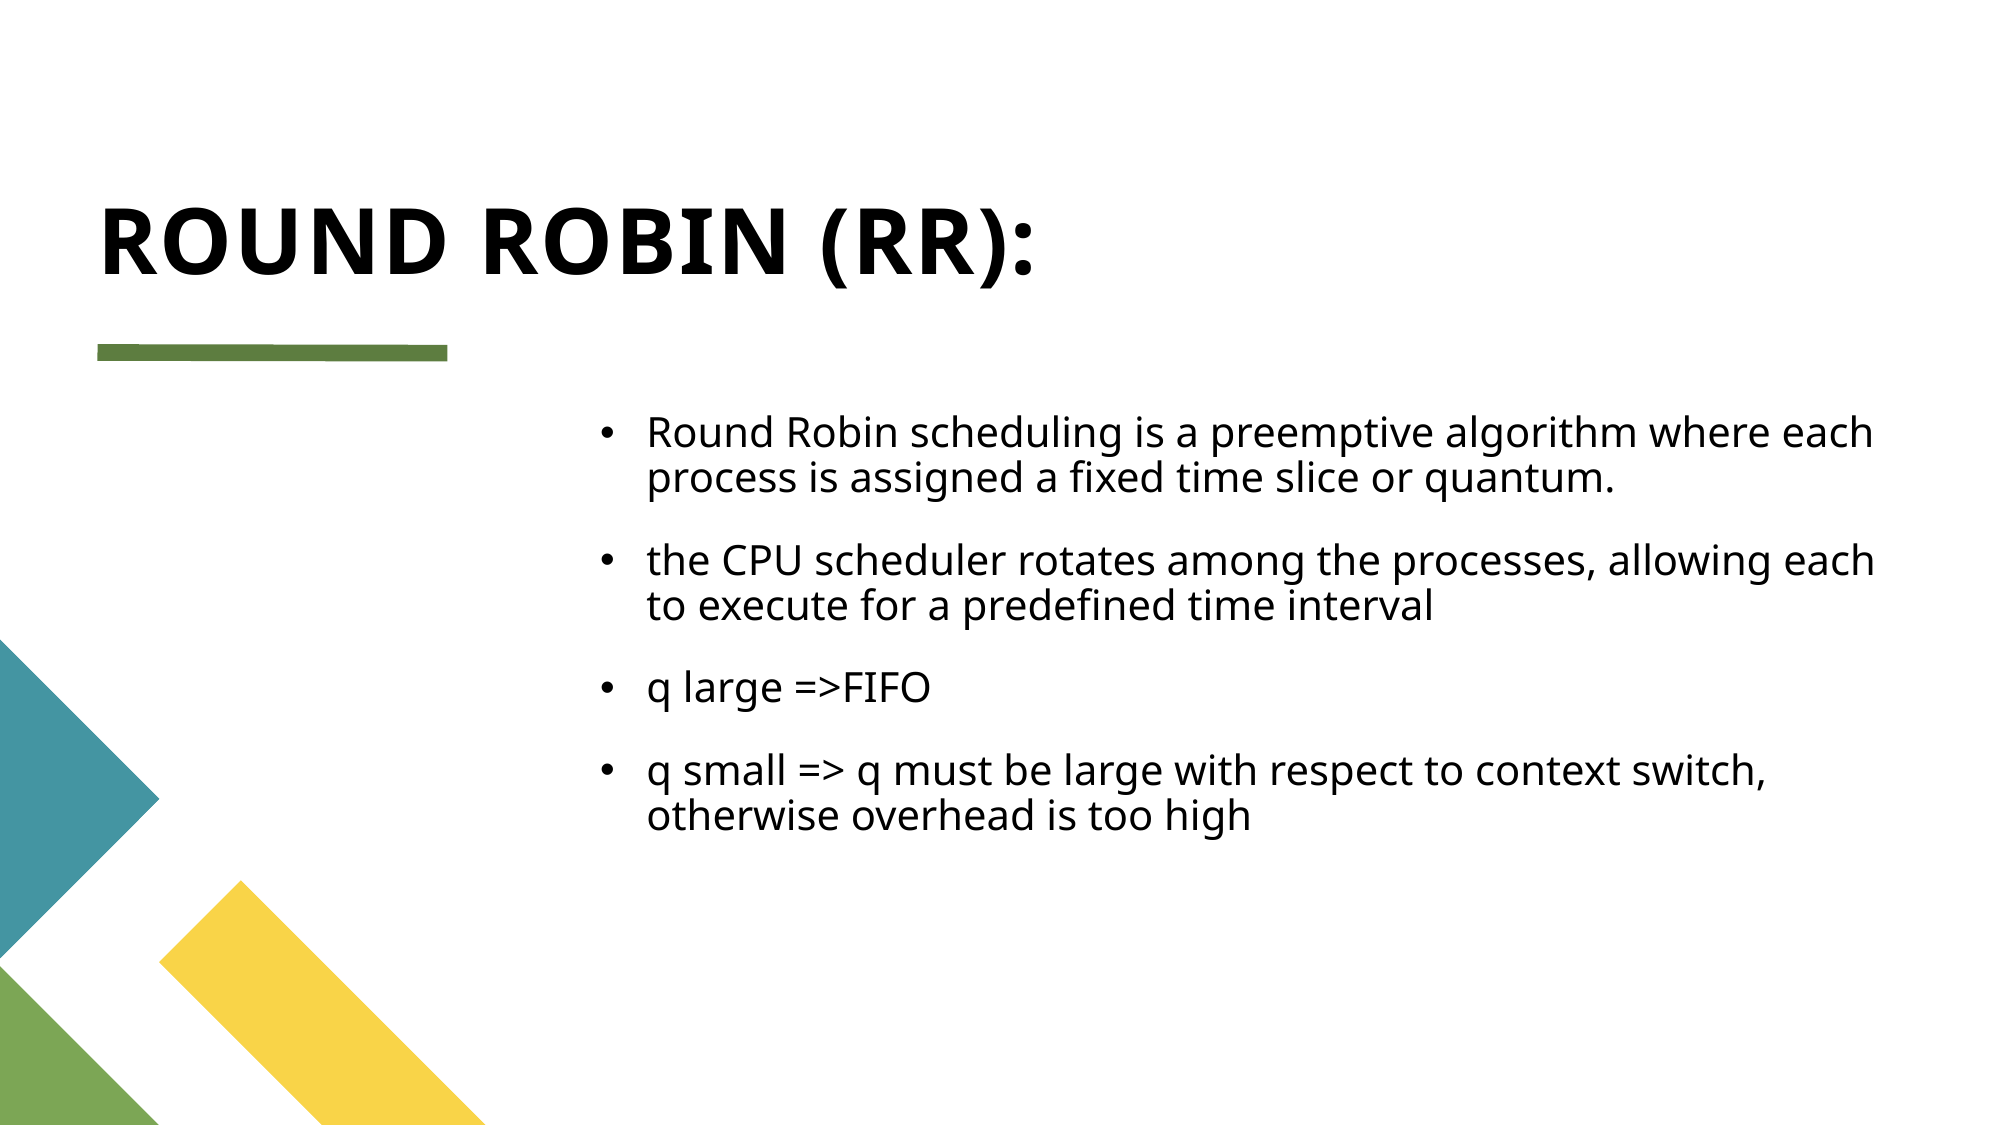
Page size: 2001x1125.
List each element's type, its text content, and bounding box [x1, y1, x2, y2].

list Round Robin scheduling is a preemptive algorithm where each process is assigned a fixed time slice or quantum. the CPU scheduler rotates among the processes, allowing each to execute for a predefined time interval q large =>FIFO q small => q must be large with respect to context switch, otherwise overhead is too high [600, 374, 1882, 982]
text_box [0, 639, 486, 1125]
title ROUND ROBIN (RR): [97, 16, 1882, 293]
